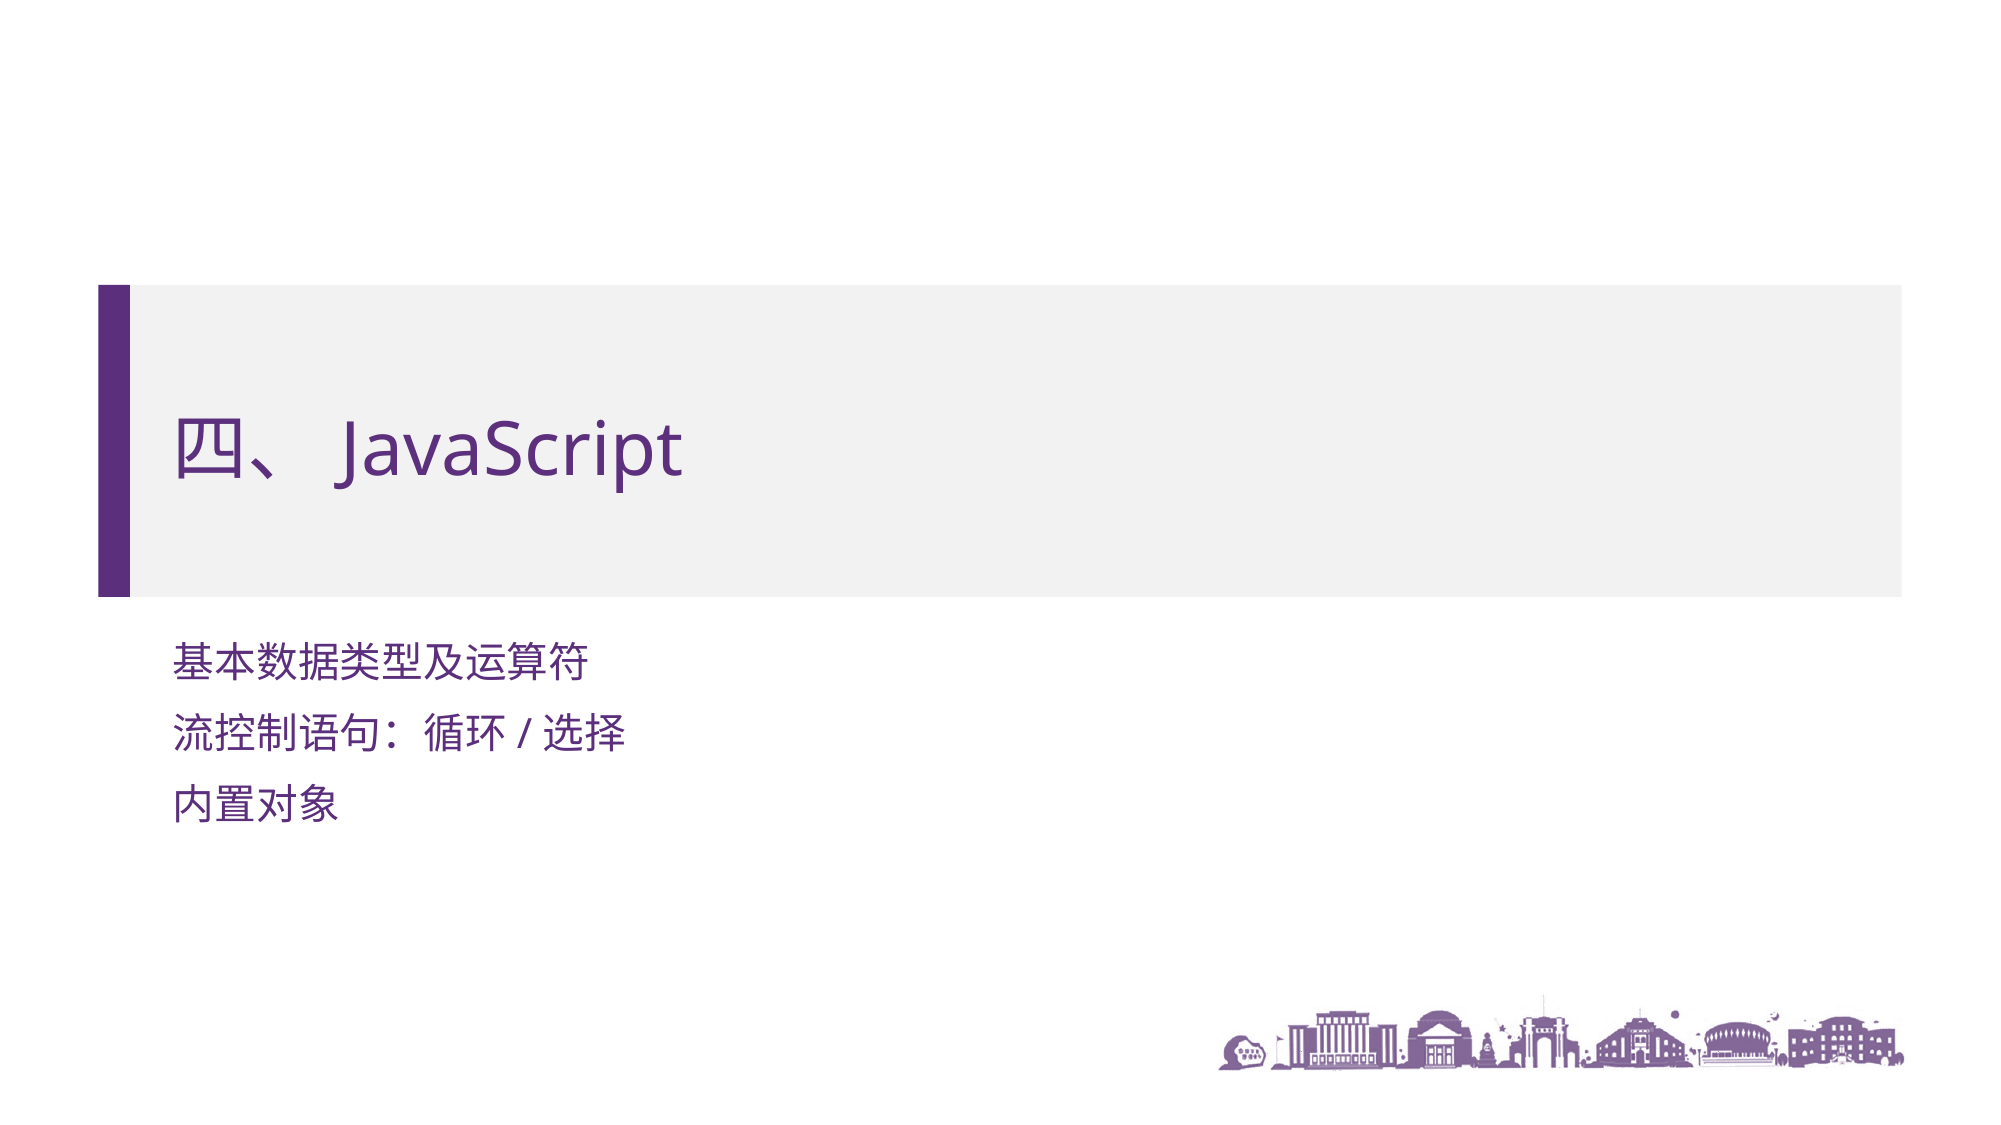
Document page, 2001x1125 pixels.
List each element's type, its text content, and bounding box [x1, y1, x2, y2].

subtitle 基本数据类型及运算符 流控制语句：循环/选择 内置对象 [157, 628, 1842, 849]
title 四、JavaScript [157, 332, 1842, 559]
